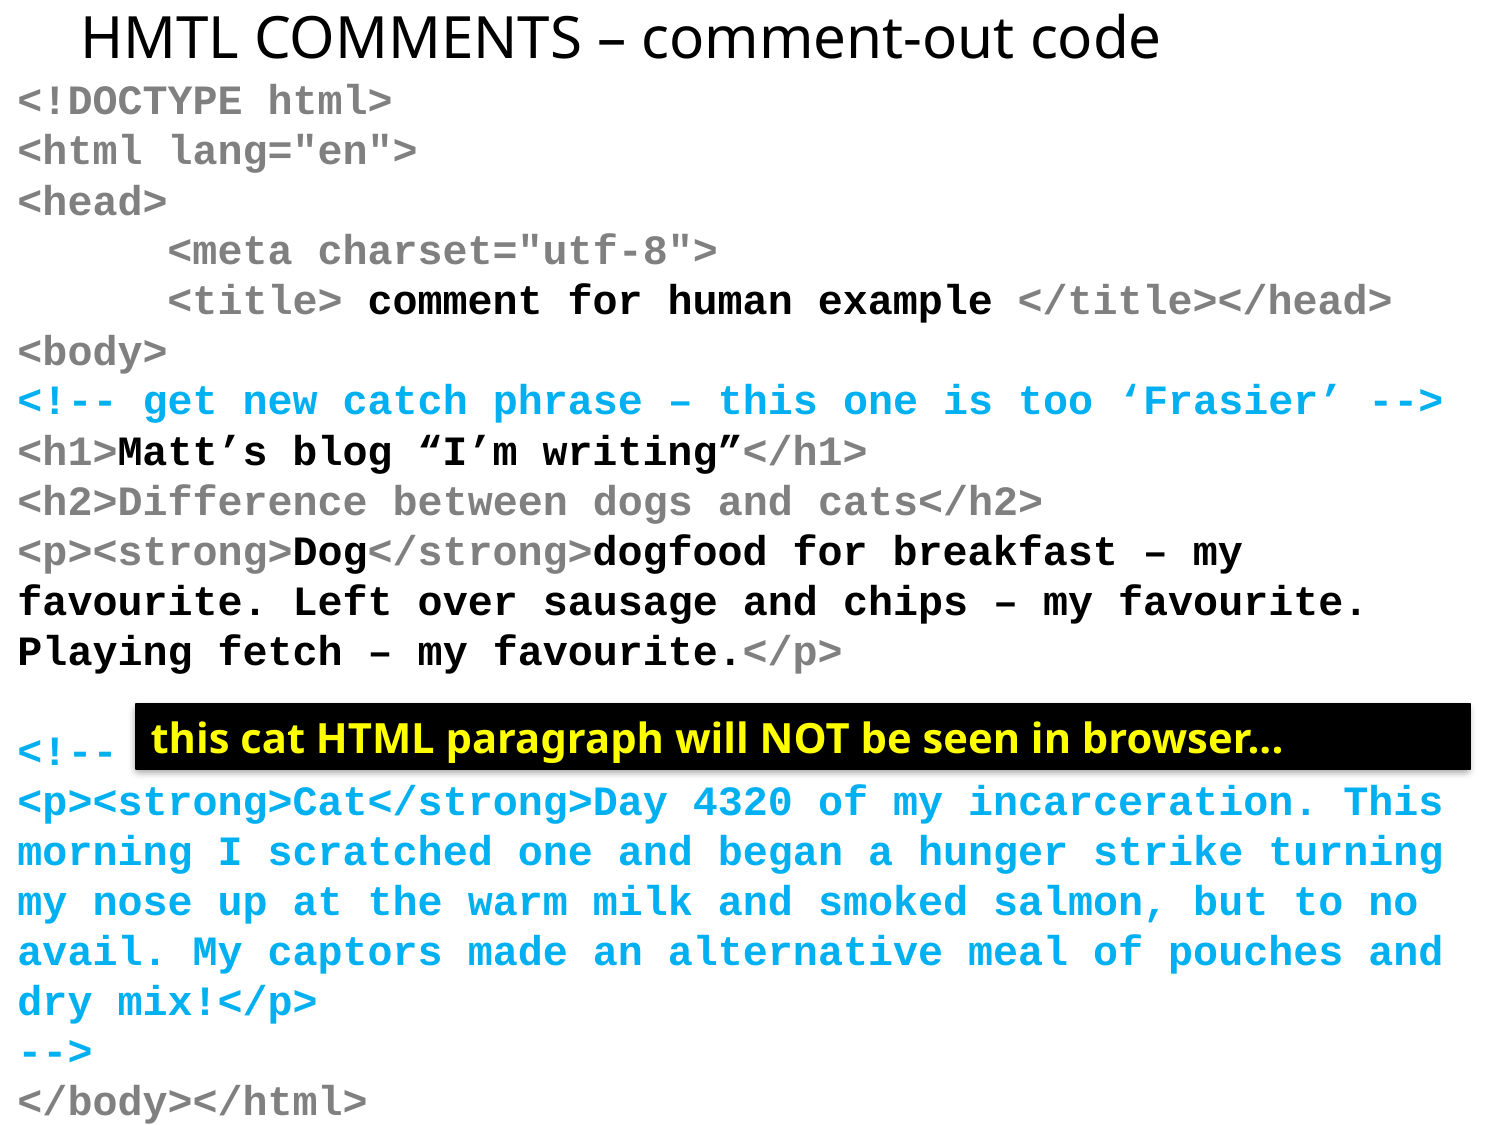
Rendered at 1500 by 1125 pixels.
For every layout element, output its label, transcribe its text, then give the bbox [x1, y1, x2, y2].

text_box <!DOCTYPE html> <html lang="en"> <head> <meta charset="utf-8"> <title> comment for human example </title></head> <body> <!-- get new catch phrase – this one is too ‘Frasier’ --> <h1>Matt’s blog “I’m writing”</h1> <h2>Difference between dogs and cats</h2> <p><strong>Dog</strong>dogfood for breakfast – my favourite. Left over sausage and chips – my favourite. Playing fetch – my favourite.</p> <!-- <p><strong>Cat</strong>Day 4320 of my incarceration. This morning I scratched one and began a hunger strike turning my nose up at the warm milk and smoked salmon, but to no avail. My captors made an alternative meal of pouches and dry mix!</p> --> </body></html> [2, 65, 1500, 1125]
text_box this cat HTML paragraph will NOT be seen in browser... [135, 703, 1471, 770]
title HMTL COMMENTS – comment-out code [64, 0, 1500, 65]
